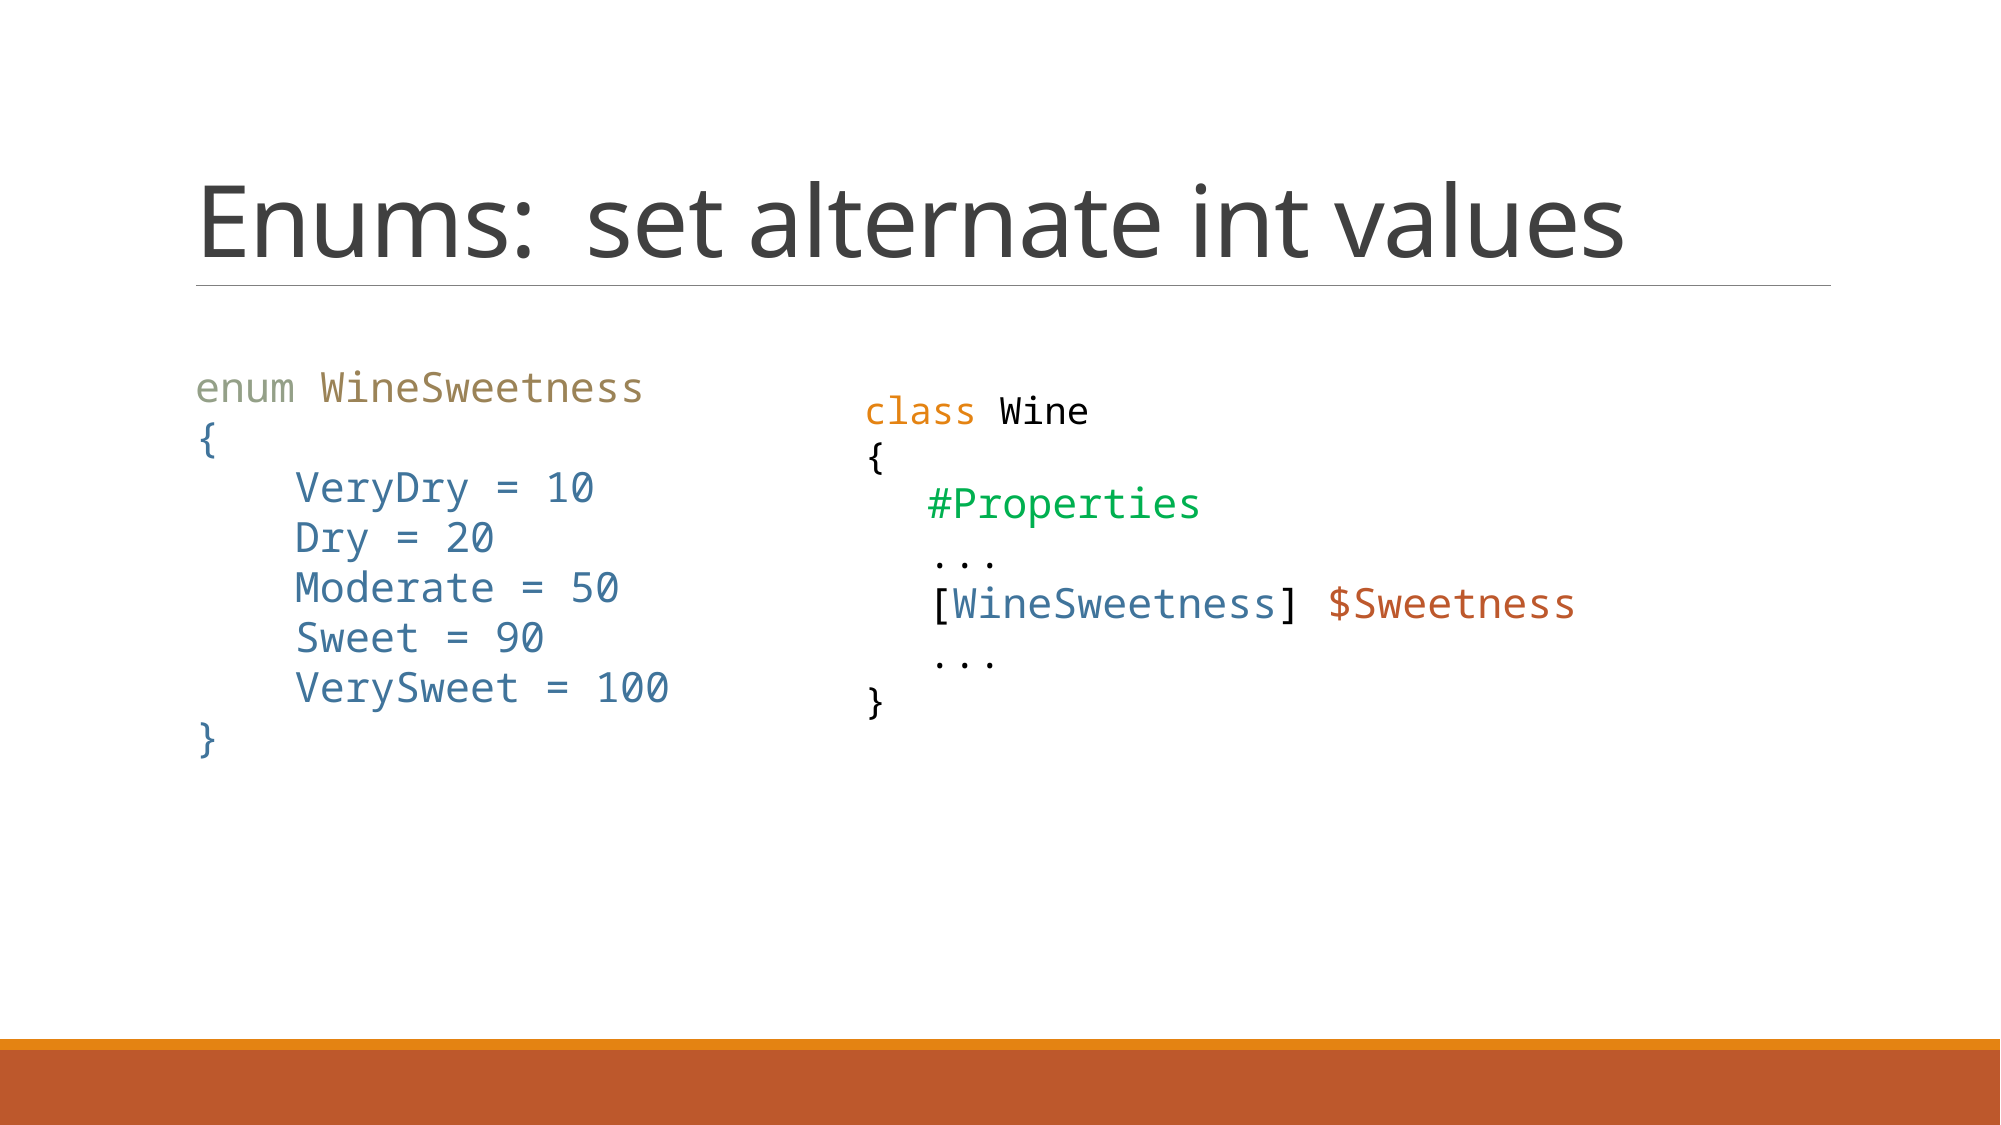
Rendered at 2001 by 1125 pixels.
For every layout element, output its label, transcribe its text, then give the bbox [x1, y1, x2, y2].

text_box class Wine { #Properties ... [WineSweetness] $Sweetness ... } [849, 379, 1739, 775]
title Enums: set alternate int values [180, 47, 1830, 285]
list enum WineSweetness { VeryDry = 10 Dry = 20 Moderate = 50 Sweet = 90 VerySweet = 100 } [180, 302, 1830, 963]
